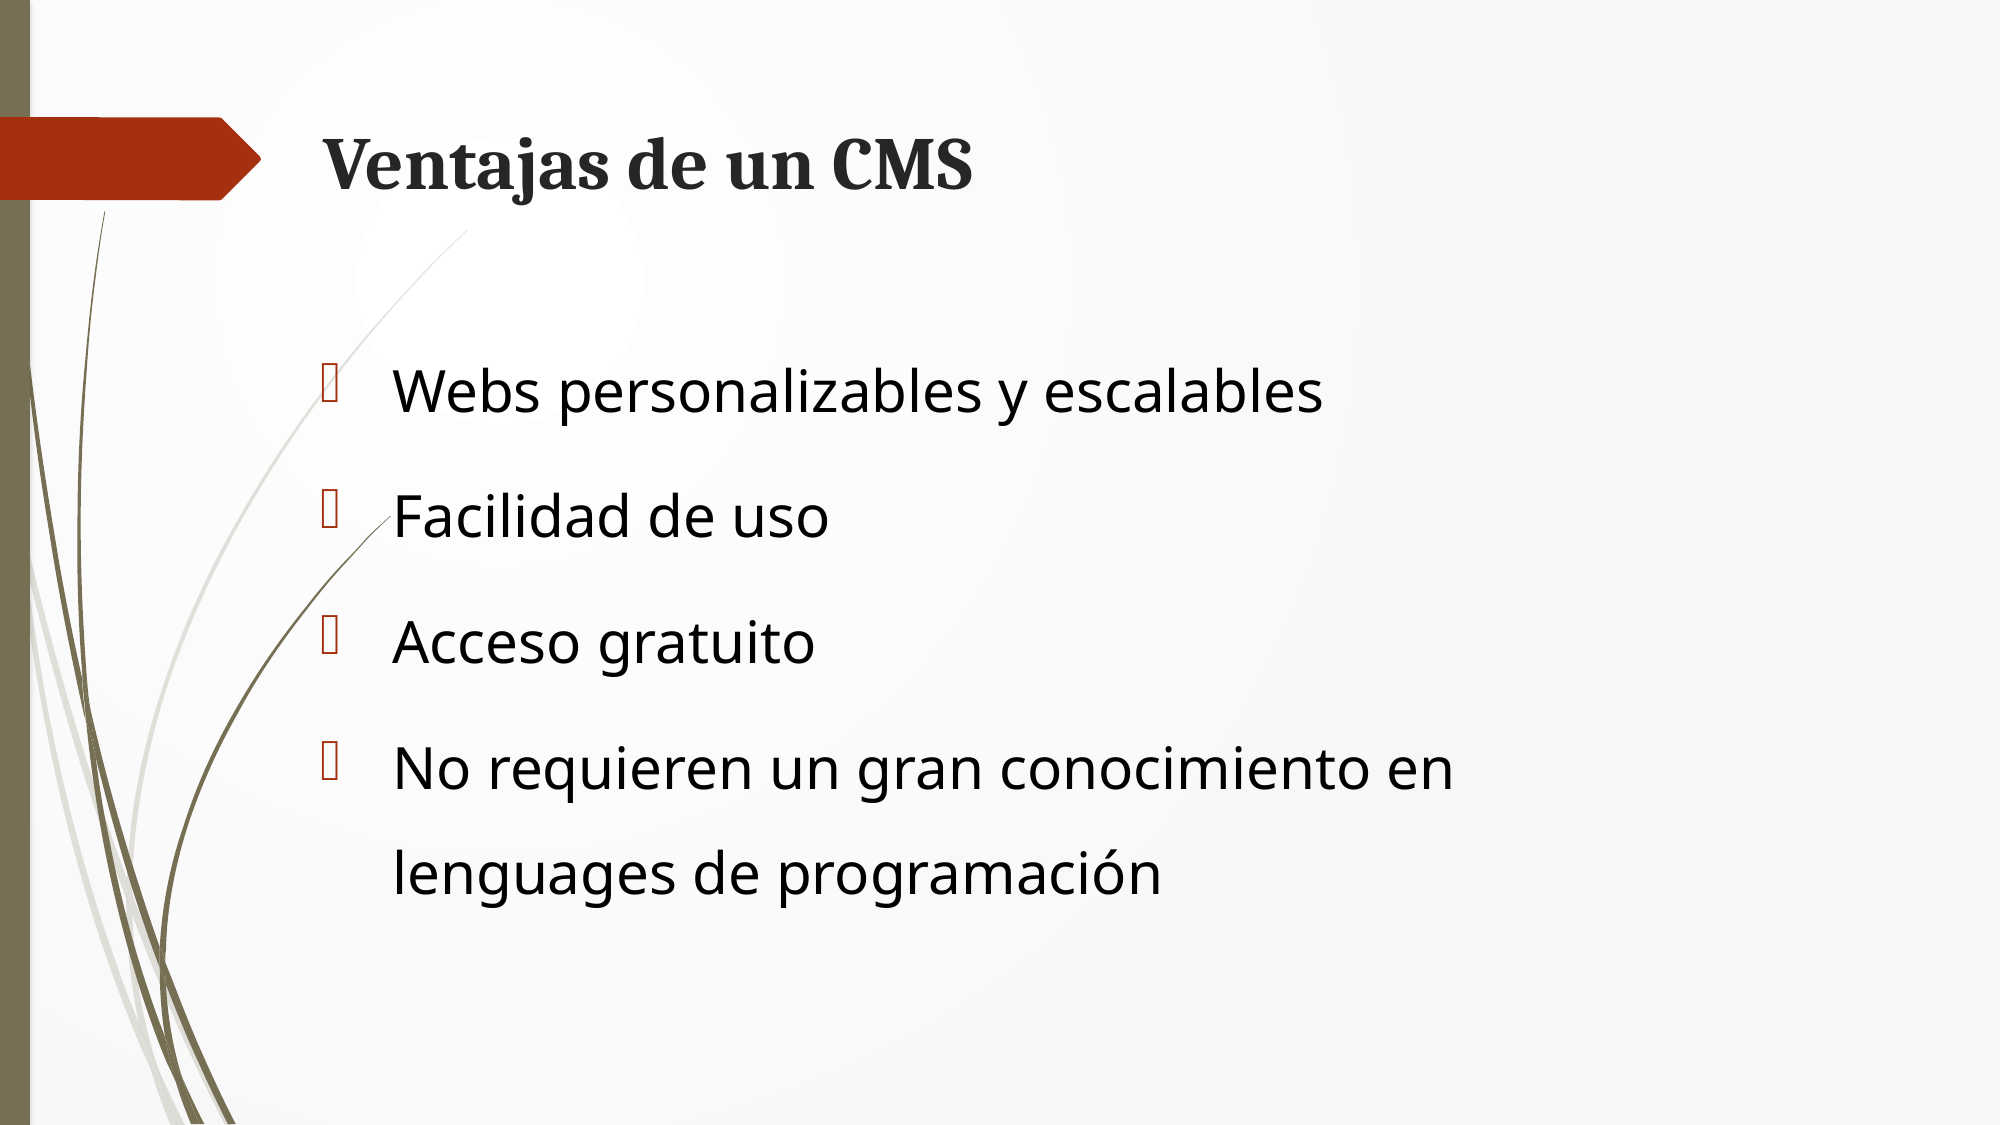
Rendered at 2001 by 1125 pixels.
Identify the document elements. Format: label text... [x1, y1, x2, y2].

text_box Ventajas de un CMS [106, 97, 1191, 213]
text_box Webs personalizables y escalables Facilidad de uso Acceso gratuito No requieren un gran conocimiento en lenguages de programación [230, 170, 1763, 914]
